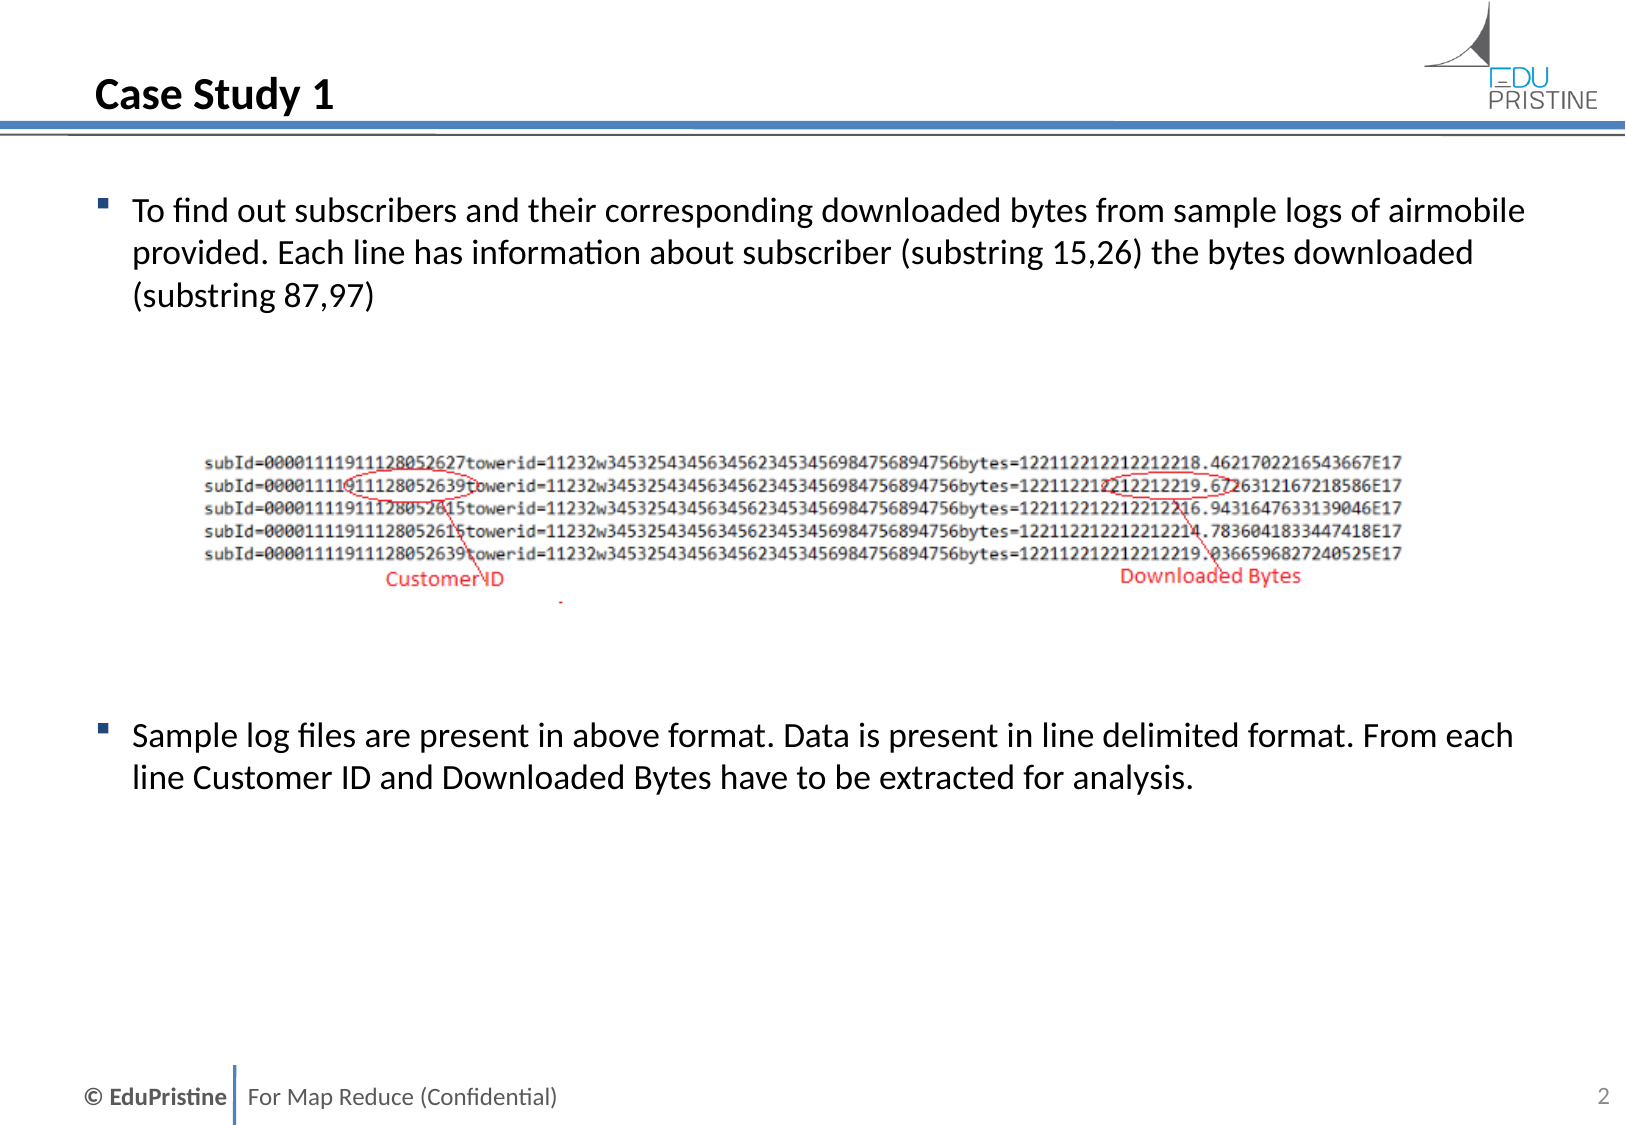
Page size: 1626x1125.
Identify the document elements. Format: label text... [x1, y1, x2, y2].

picture [1424, 1, 1597, 109]
title Case Study 1 [87, 10, 1416, 126]
list To find out subscribers and their corresponding downloaded bytes from sample logs of airmobile provided. Each line has information about subscriber (substring 15,26) the bytes downloaded (substring 87,97) Sample log files are present in above format. Data is present in line delimited format. From each line Customer ID and Downloaded Bytes have to be extracted for analysis. [87, 179, 1550, 1007]
picture [199, 453, 1426, 672]
slide_number 1 [1543, 1065, 1625, 1125]
